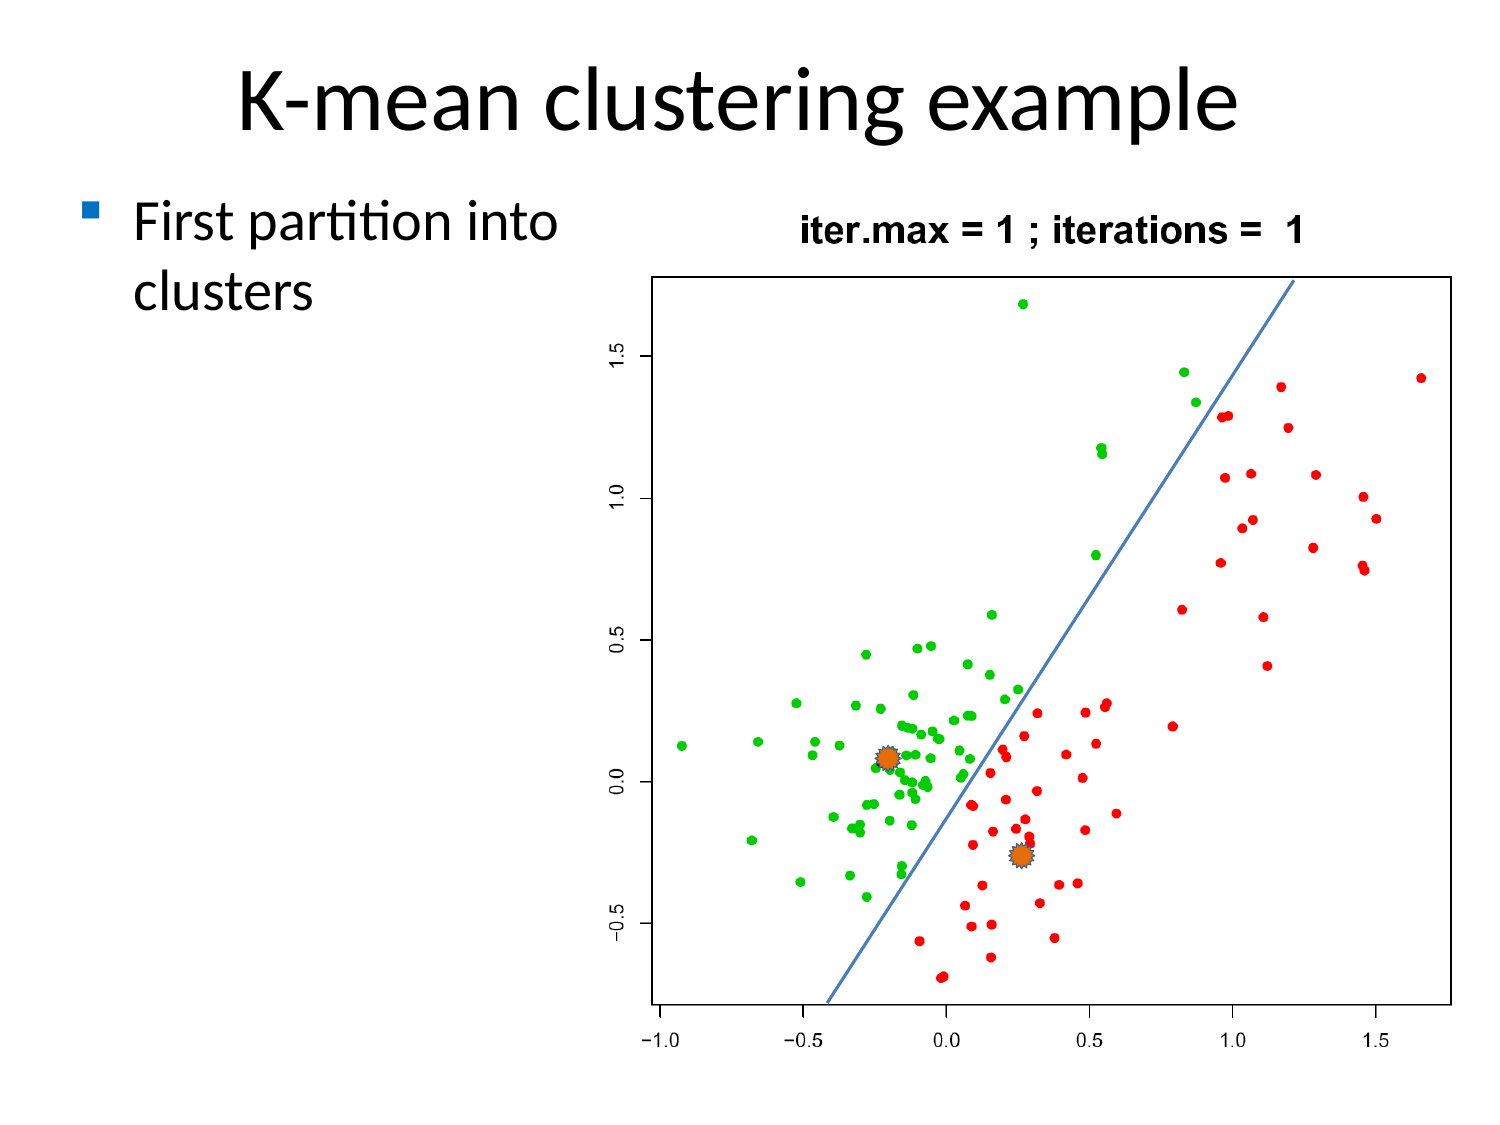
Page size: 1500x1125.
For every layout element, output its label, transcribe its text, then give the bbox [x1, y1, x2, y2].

picture [555, 180, 1500, 1125]
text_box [826, 279, 1295, 1004]
text_box First partition into clusters [62, 174, 778, 494]
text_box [874, 745, 1036, 870]
text_box K-mean clustering example [0, 0, 1500, 187]
